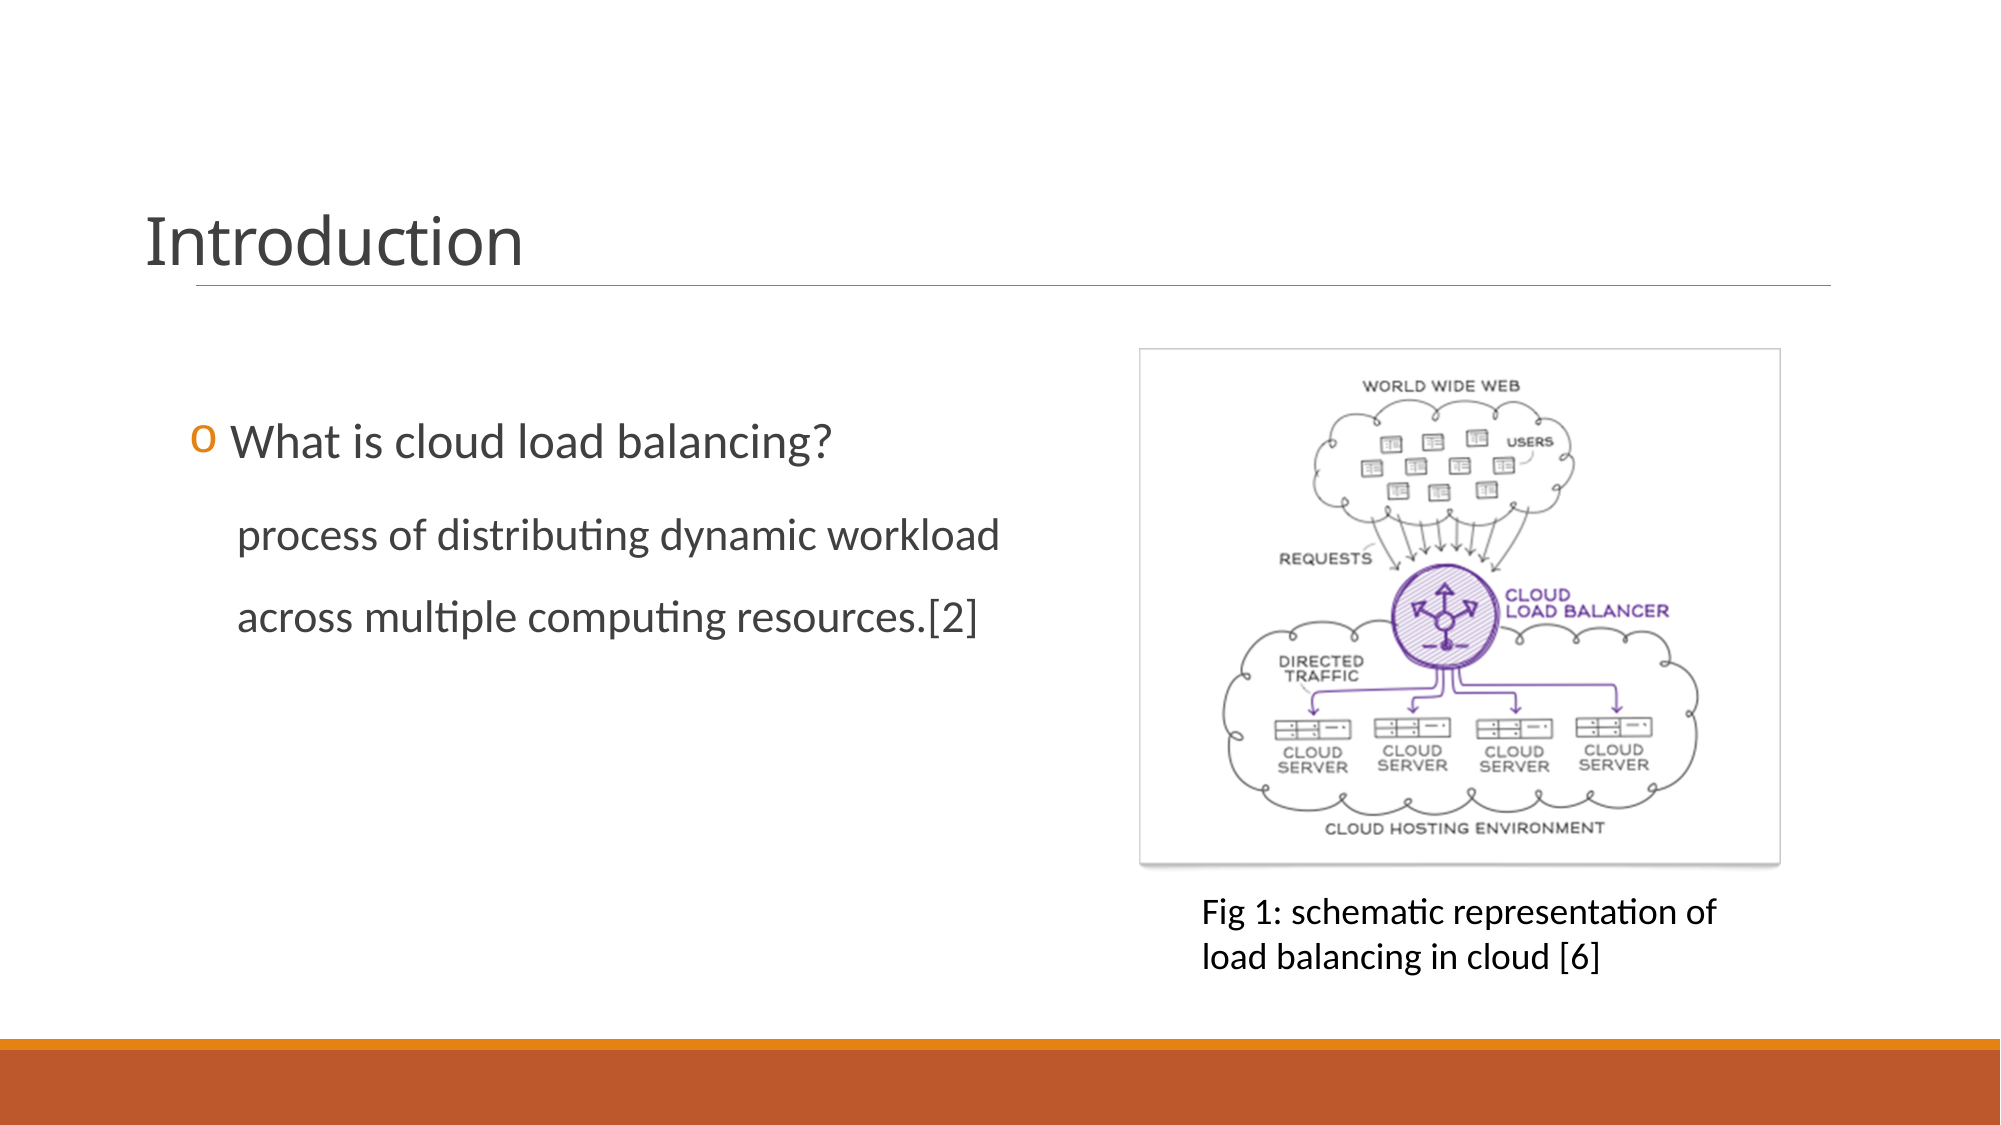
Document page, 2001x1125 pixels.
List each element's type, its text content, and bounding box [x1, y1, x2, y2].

picture [1138, 347, 1781, 872]
list What is cloud load balancing? process of distributing dynamic workload across multiple computing resources.[2] [188, 371, 1035, 854]
text_box Fig 1: schematic representation of load balancing in cloud [6] [1187, 880, 1781, 985]
title Introduction [130, 48, 1781, 287]
